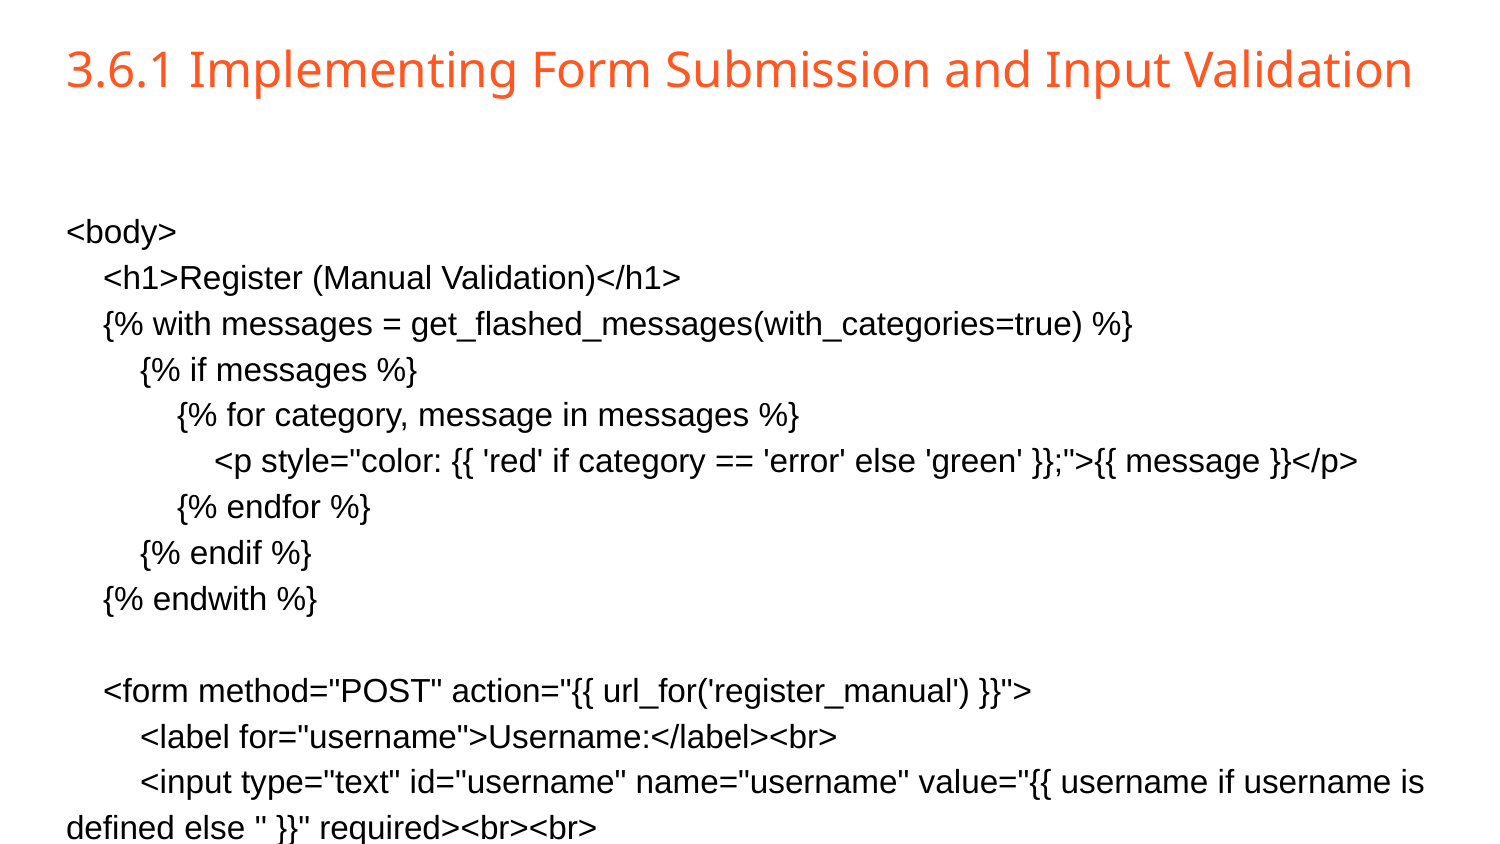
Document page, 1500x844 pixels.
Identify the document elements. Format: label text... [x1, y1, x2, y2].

title 3.6.1 Implementing Form Submission and Input Validation [51, 23, 1449, 117]
list <body> <h1>Register (Manual Validation)</h1> {% with messages = get_flashed_messages(with_categories=true) %} {% if messages %} {% for category, message in messages %} <p style="color: {{ 'red' if category == 'error' else 'green' }};">{{ message }}</p> {% endfor %} {% endif %} {% endwith %} <form method="POST" action="{{ url_for('register_manual') }}"> <label for="username">Username:</label><br> <input type="text" id="username" name="username" value="{{ username if username is defined else '' }}" required><br><br> [51, 189, 1449, 750]
